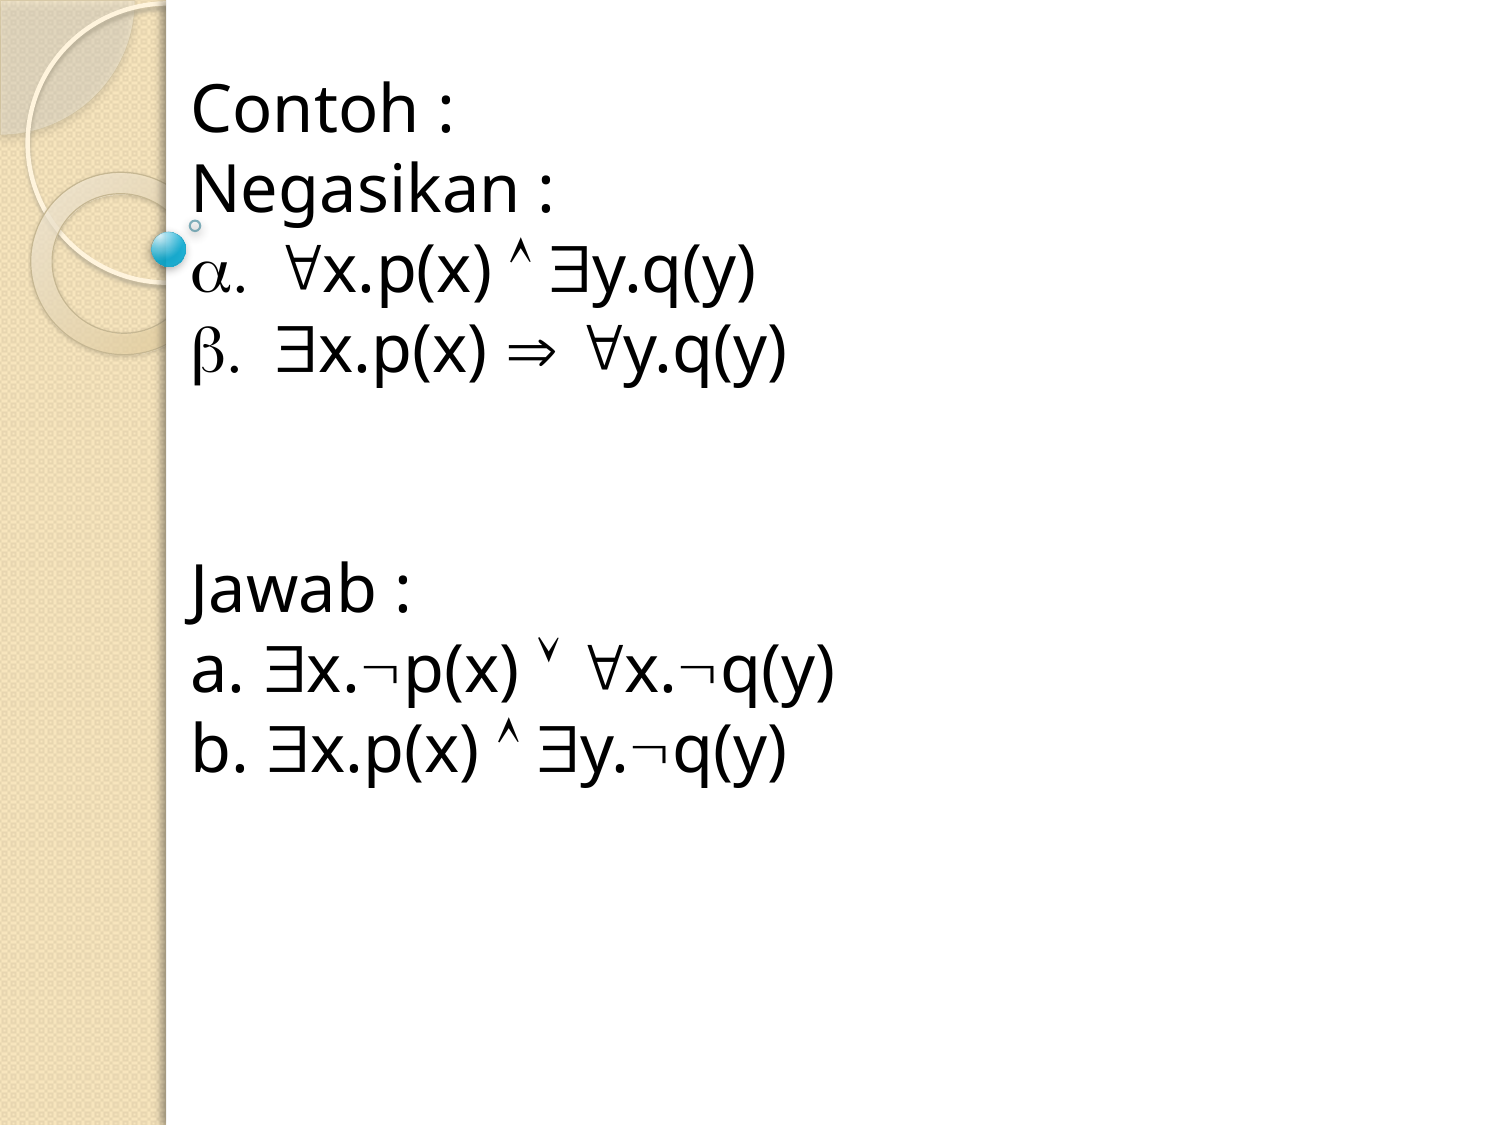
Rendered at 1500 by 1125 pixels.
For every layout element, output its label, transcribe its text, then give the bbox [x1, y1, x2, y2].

text_box Contoh : Negasikan : x.p(x)  y.q(y) x.p(x)  y.q(y) Jawab : a. x.p(x)  x.q(y) b. x.p(x)  y.q(y) [175, 58, 1422, 793]
